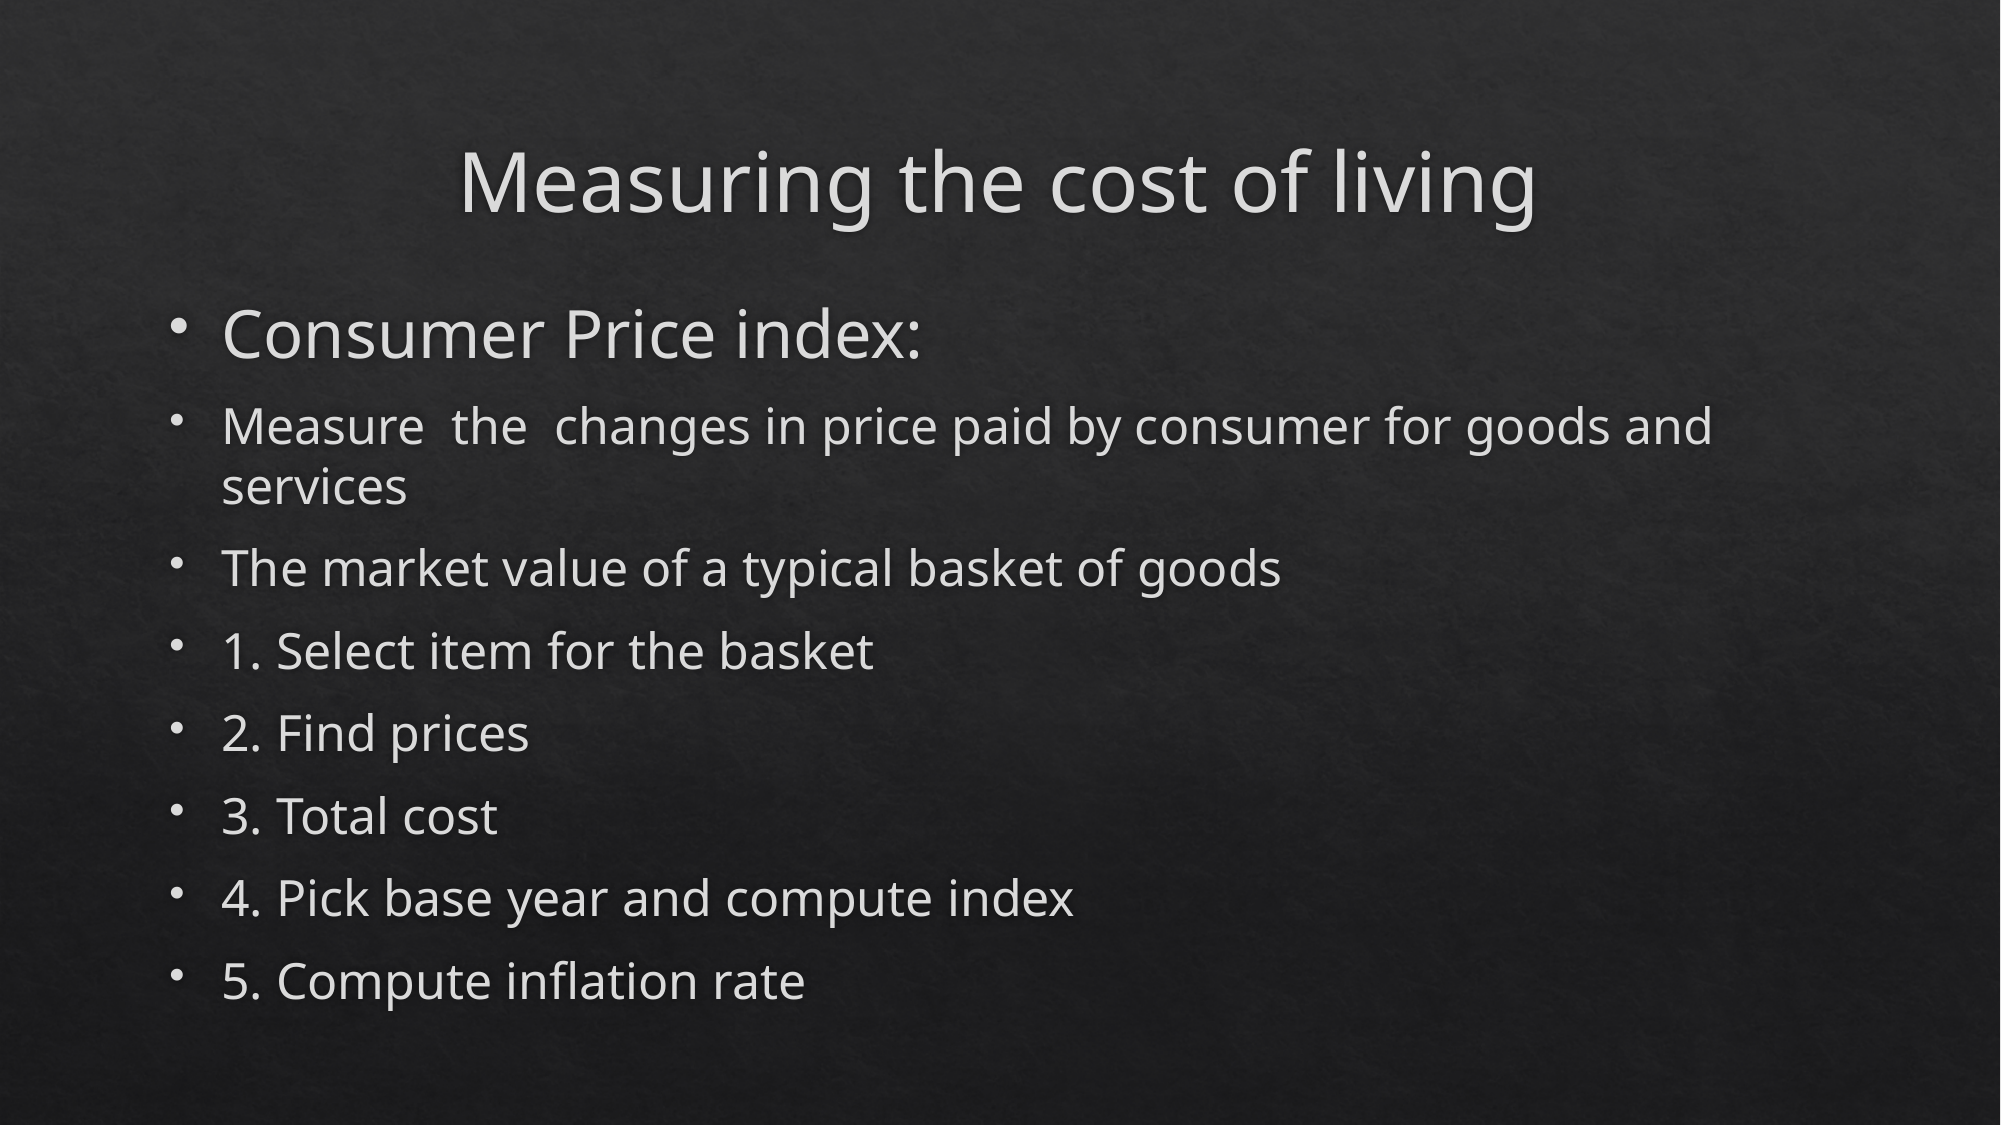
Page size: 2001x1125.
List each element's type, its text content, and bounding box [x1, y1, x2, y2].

title Measuring the cost of living [149, 99, 1849, 260]
list Consumer Price index: Measure the changes in price paid by consumer for goods and services The market value of a typical basket of goods 1. Select item for the basket 2. Find prices 3. Total cost 4. Pick base year and compute index 5. Compute inflation rate [149, 284, 1849, 1089]
